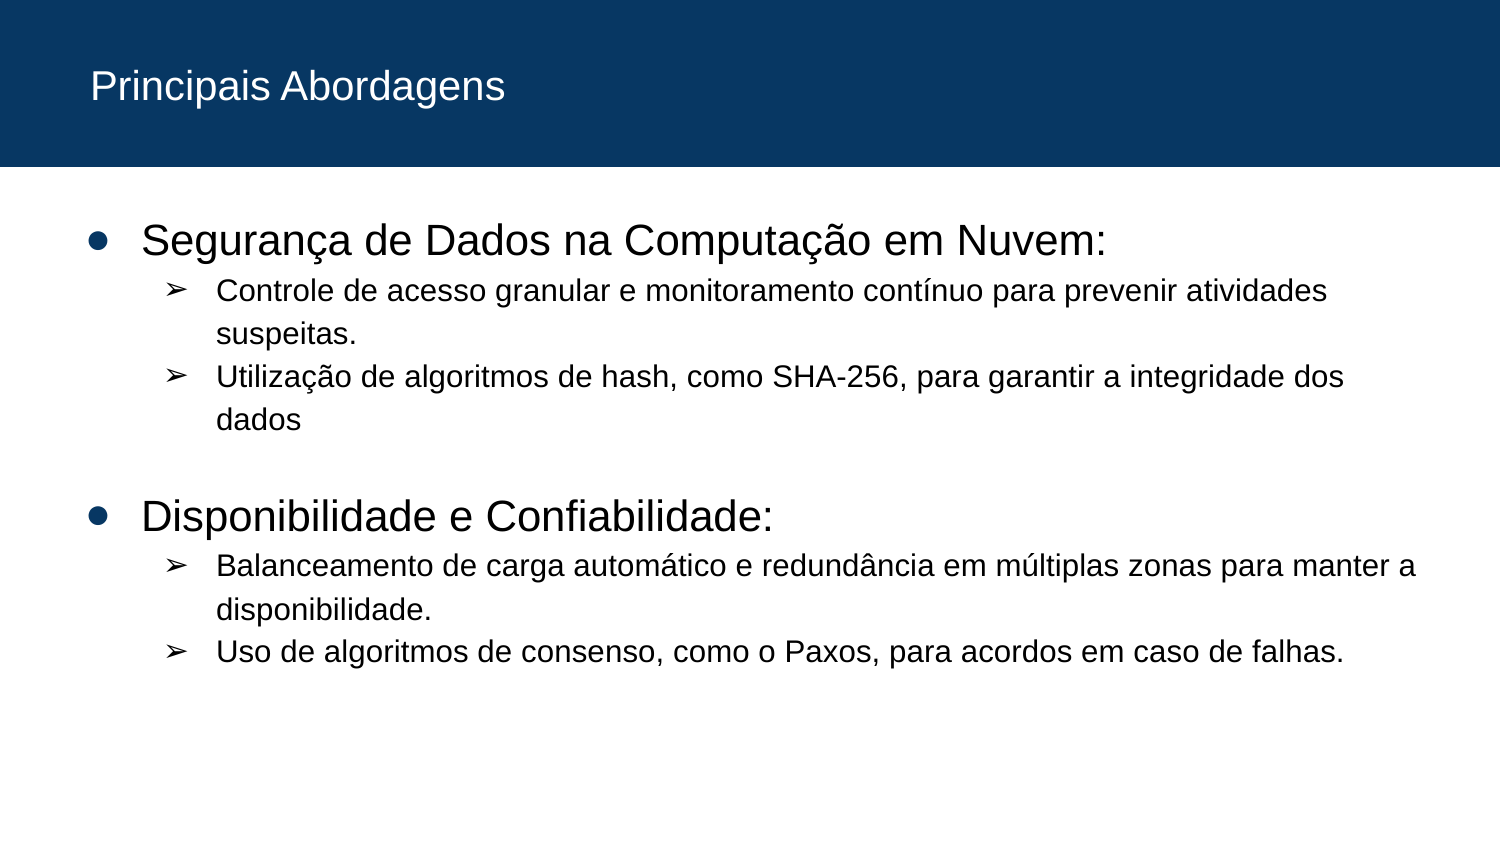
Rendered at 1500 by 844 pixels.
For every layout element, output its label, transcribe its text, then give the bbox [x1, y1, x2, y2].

title Principais Abordagens [0, 0, 1500, 167]
list Segurança de Dados na Computação em Nuvem: Controle de acesso granular e monitoramento contínuo para prevenir atividades suspeitas. Utilização de algoritmos de hash, como SHA-256, para garantir a integridade dos dados Disponibilidade e Confiabilidade: Balanceamento de carga automático e redundância em múltiplas zonas para manter a disponibilidade. Uso de algoritmos de consenso, como o Paxos, para acordos em caso de falhas. [51, 189, 1449, 750]
